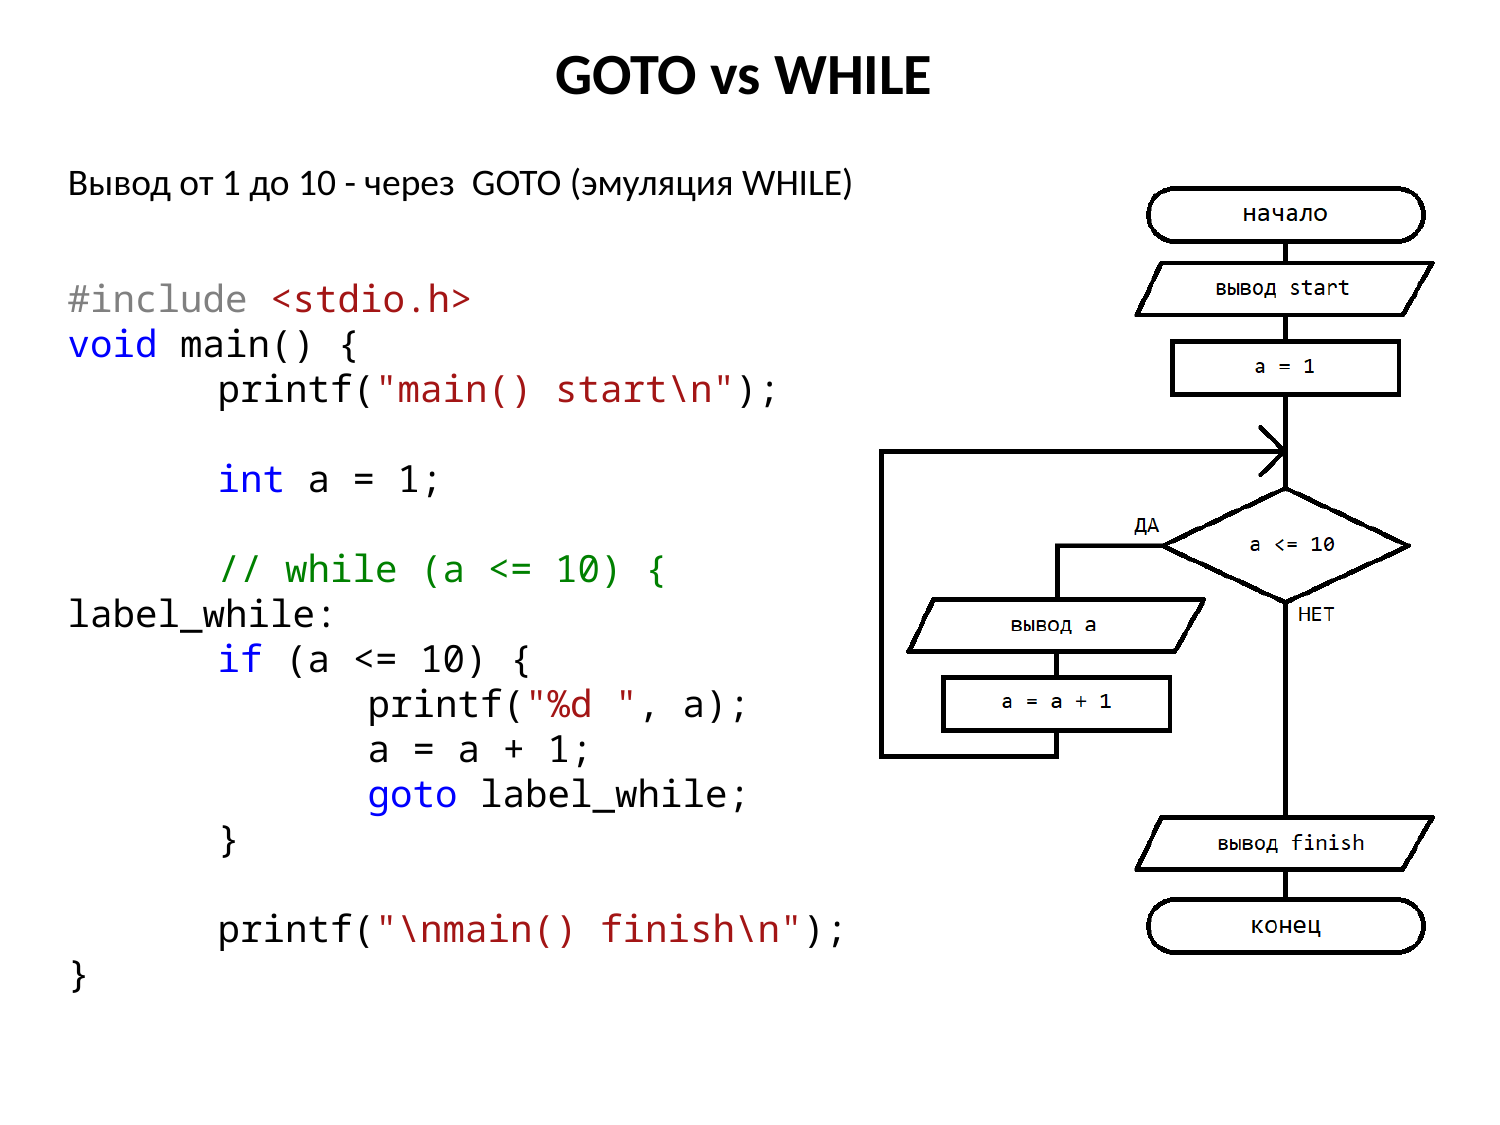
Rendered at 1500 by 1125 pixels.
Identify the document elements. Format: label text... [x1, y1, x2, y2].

picture [867, 158, 1471, 1034]
text_box #include <stdio.h> void main() { printf("main() start\n"); int a = 1; // while (a <= 10) { label_while: if (a <= 10) { printf("%d ", a); a = a + 1; goto label_while; } printf("\nmain() finish\n"); } [53, 267, 862, 1002]
title GOTO vs WHILE [29, 19, 1459, 124]
text_box Вывод от 1 до 10 - через GOTO (эмуляция WHILE) [53, 150, 1223, 211]
